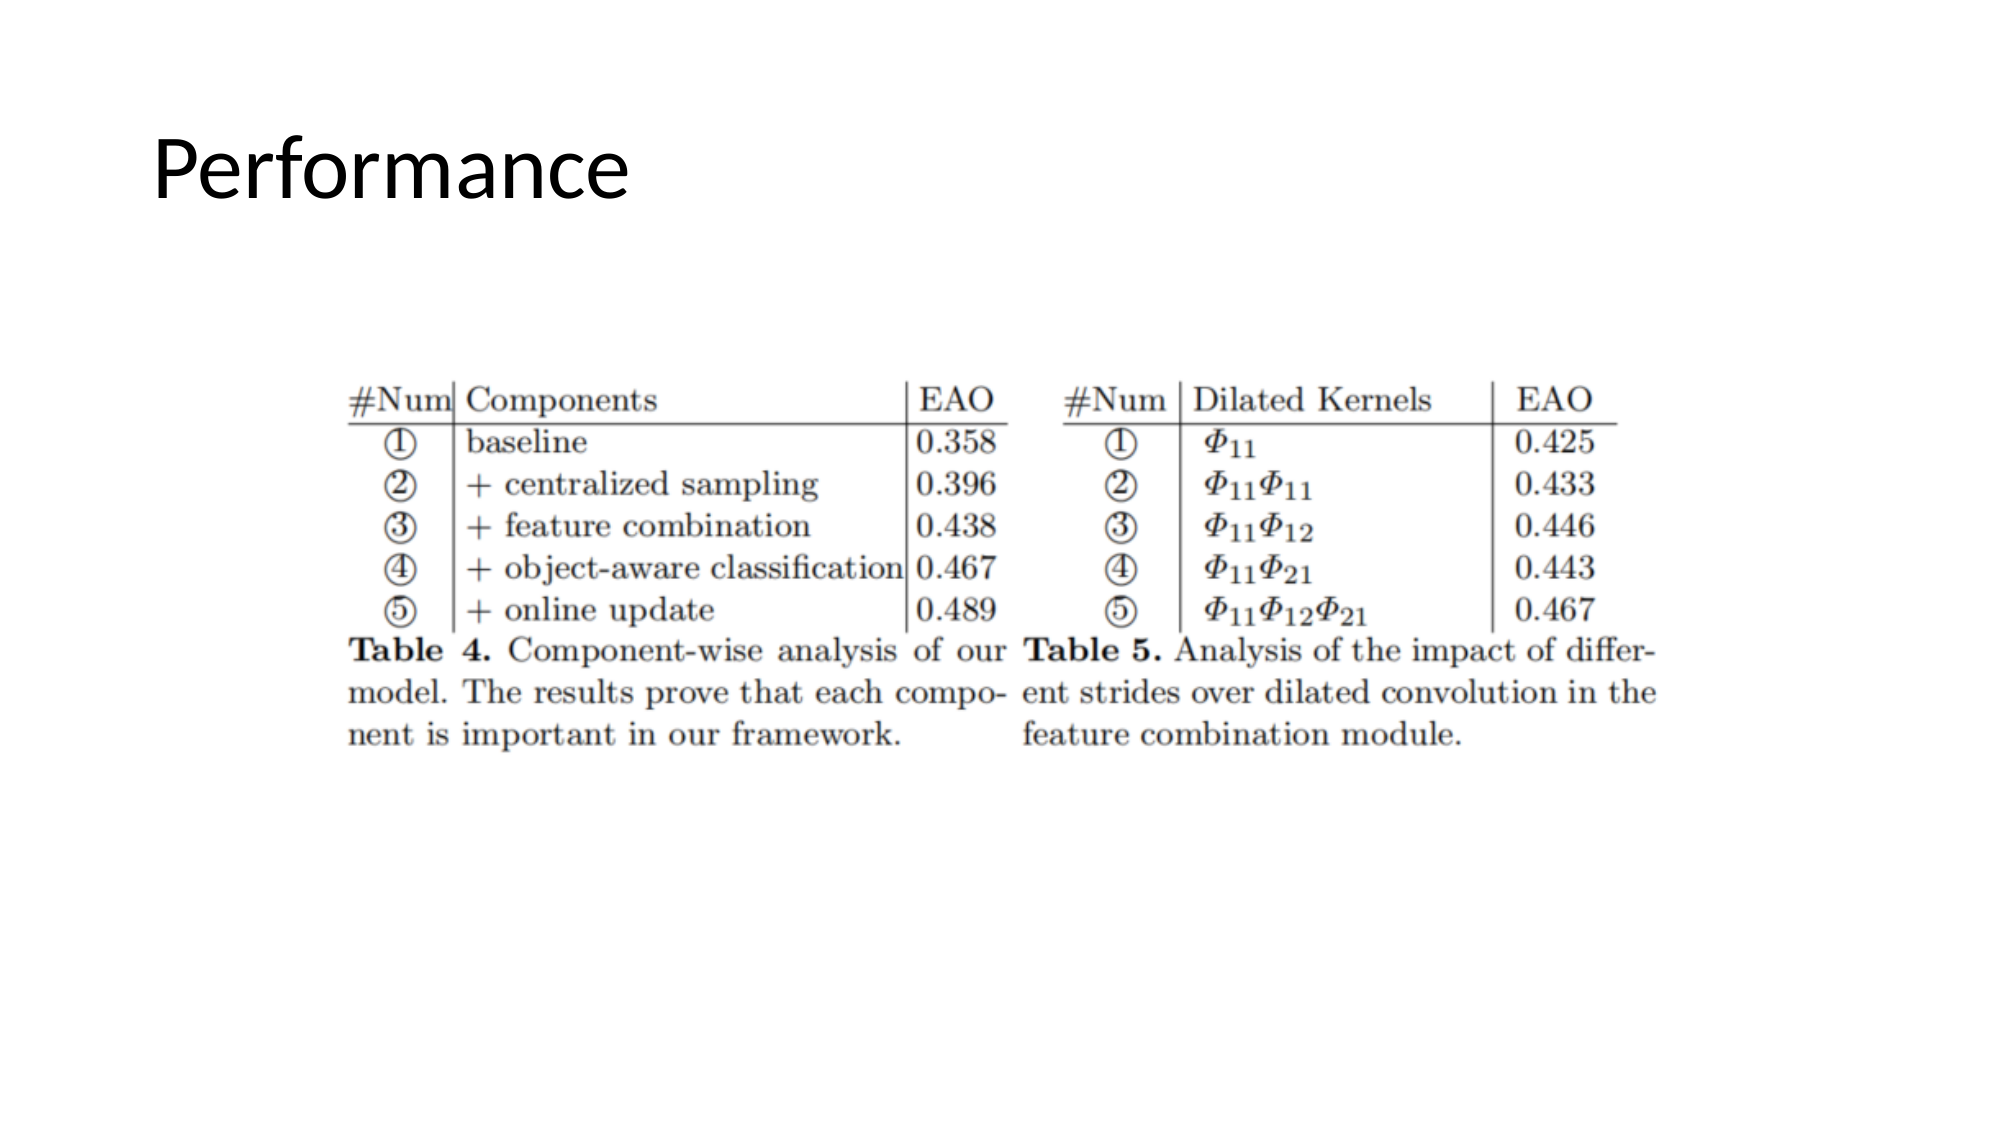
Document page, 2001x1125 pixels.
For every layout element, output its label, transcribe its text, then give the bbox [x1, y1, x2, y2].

picture [326, 361, 1674, 764]
title Performance [137, 59, 1863, 278]
